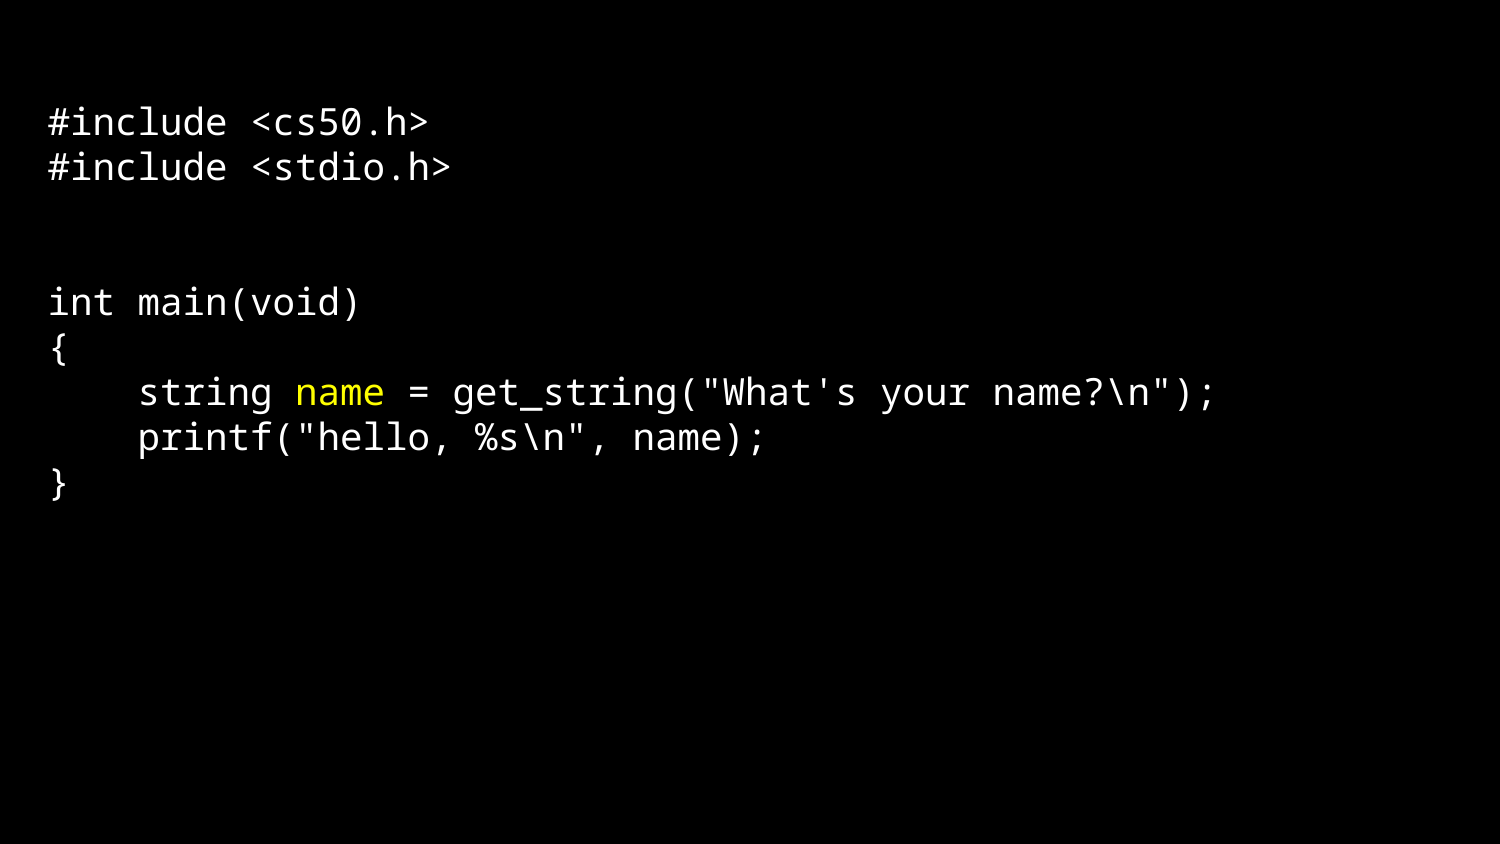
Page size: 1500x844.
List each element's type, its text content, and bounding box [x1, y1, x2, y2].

list #include <cs50.h> #include <stdio.h> int main(void) { string name = get_string("What's your name?\n"); printf("hello, %s\n", name); } [32, 37, 1431, 808]
